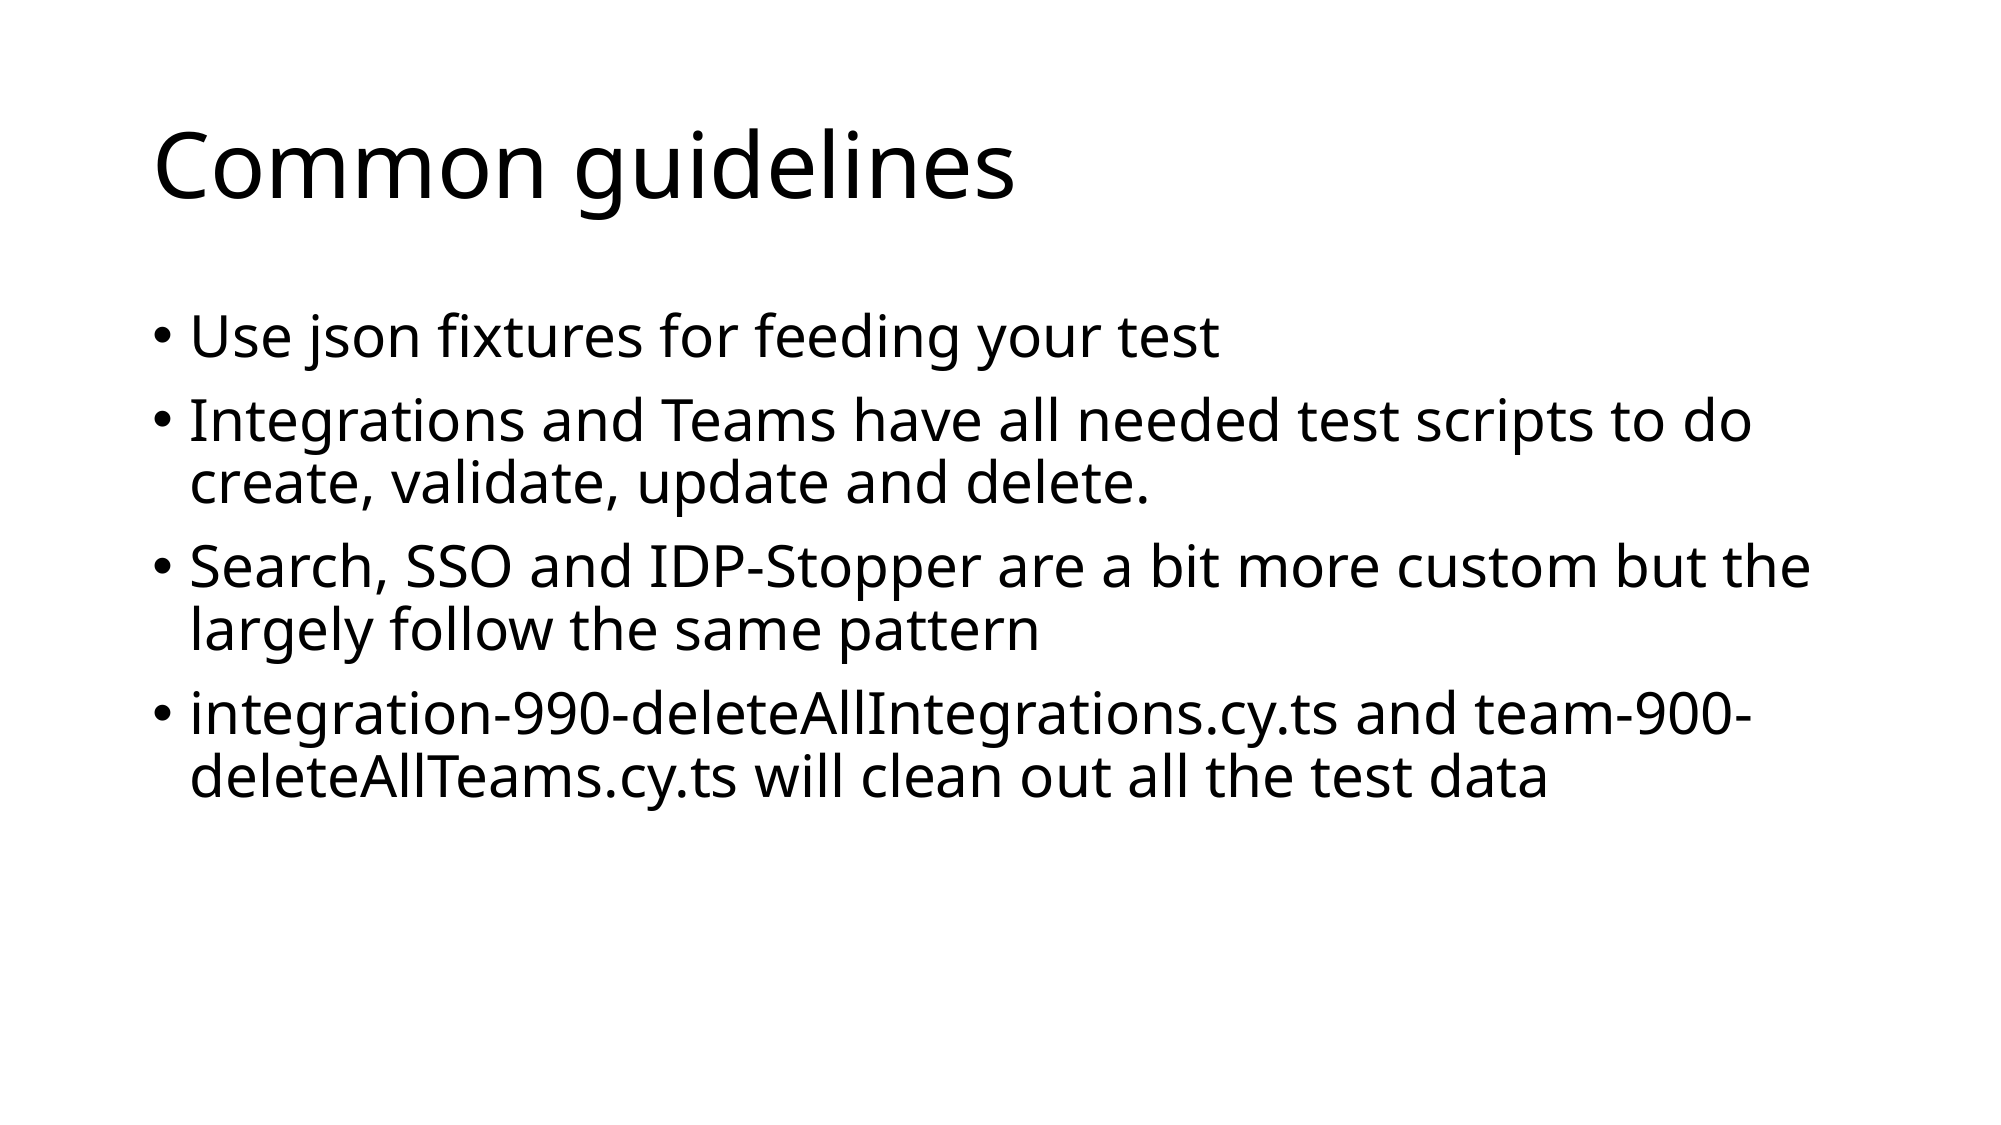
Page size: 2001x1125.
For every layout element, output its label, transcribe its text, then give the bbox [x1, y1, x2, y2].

list Use json fixtures for feeding your test Integrations and Teams have all needed test scripts to do create, validate, update and delete. Search, SSO and IDP-Stopper are a bit more custom but the largely follow the same pattern integration-990-deleteAllIntegrations.cy.ts and team-900-deleteAllTeams.cy.ts will clean out all the test data [137, 299, 1863, 1014]
title Common guidelines [137, 59, 1863, 278]
